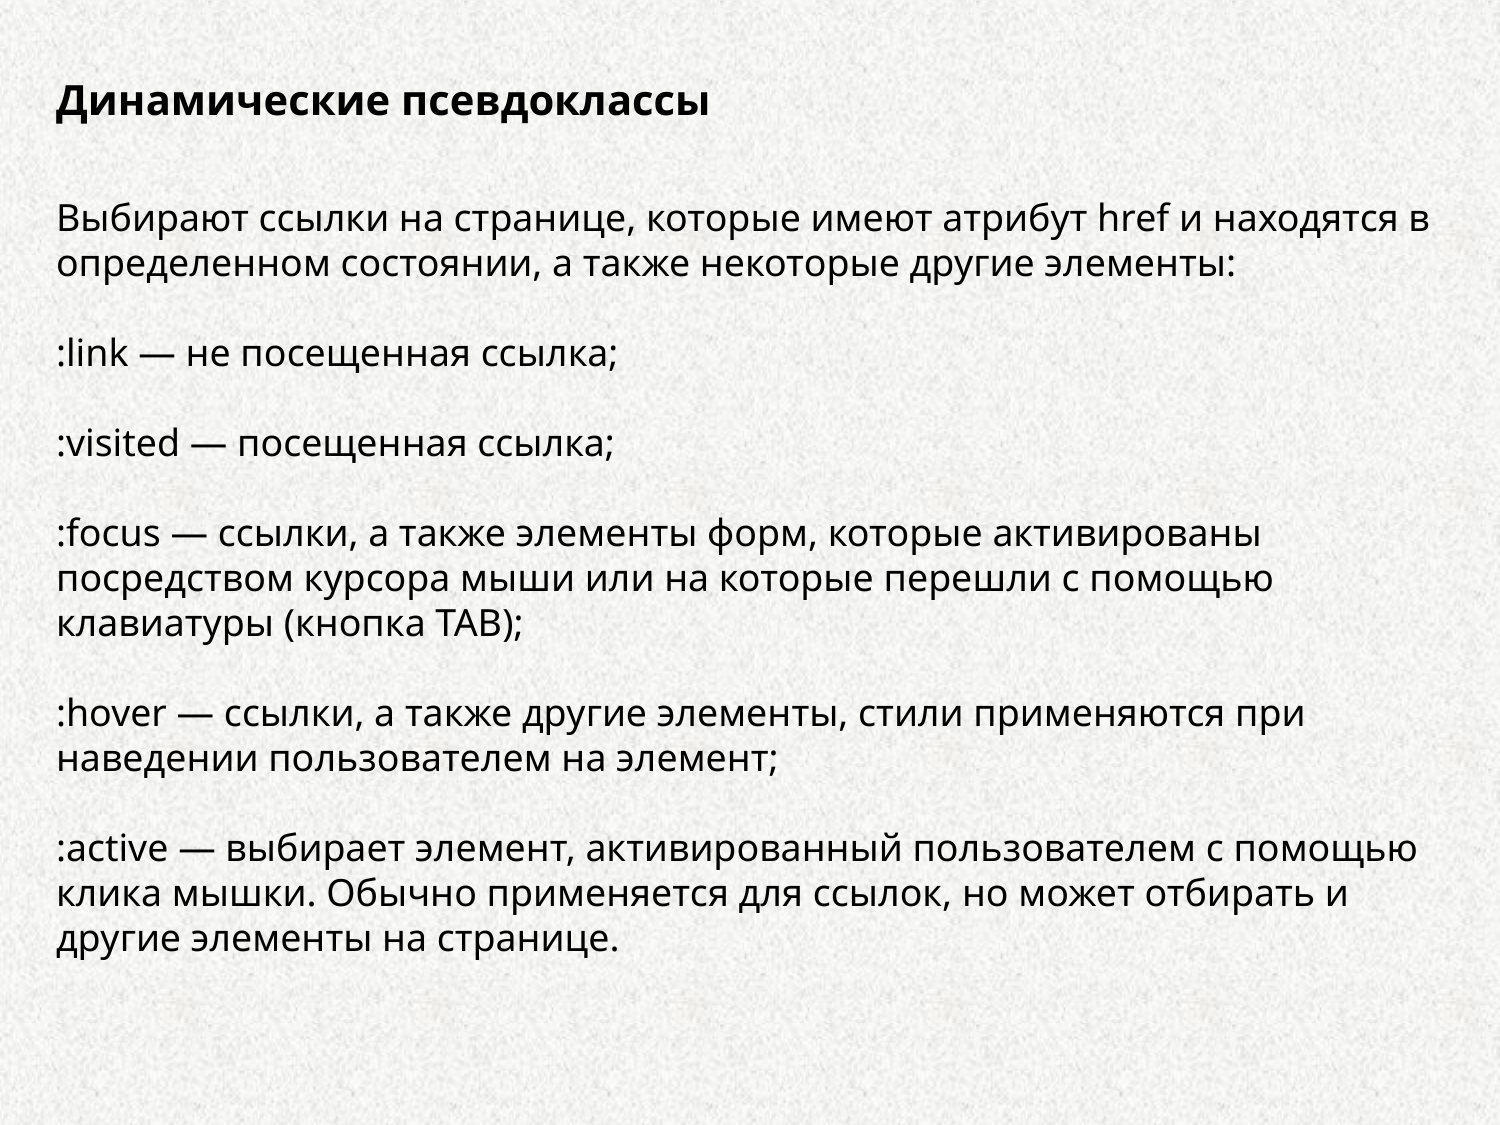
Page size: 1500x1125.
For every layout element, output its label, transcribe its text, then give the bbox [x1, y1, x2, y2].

text_box Динамические псевдоклассы Выбирают ссылки на странице, которые имеют атрибут href и находятся в определенном состоянии, а также некоторые другие элементы: :link — не посещенная ссылка; :visited — посещенная ссылка; :focus — ссылки, а также элементы форм, которые активированы посредством курсора мыши или на которые перешли с помощью клавиатуры (кнопка TAB); :hover — ссылки, а также другие элементы, стили применяются при наведении пользователем на элемент; :active — выбирает элемент, активированный пользователем с помощью клика мышки. Обычно применяется для ссылок, но может отбирать и другие элементы на странице. [41, 66, 1459, 1037]
